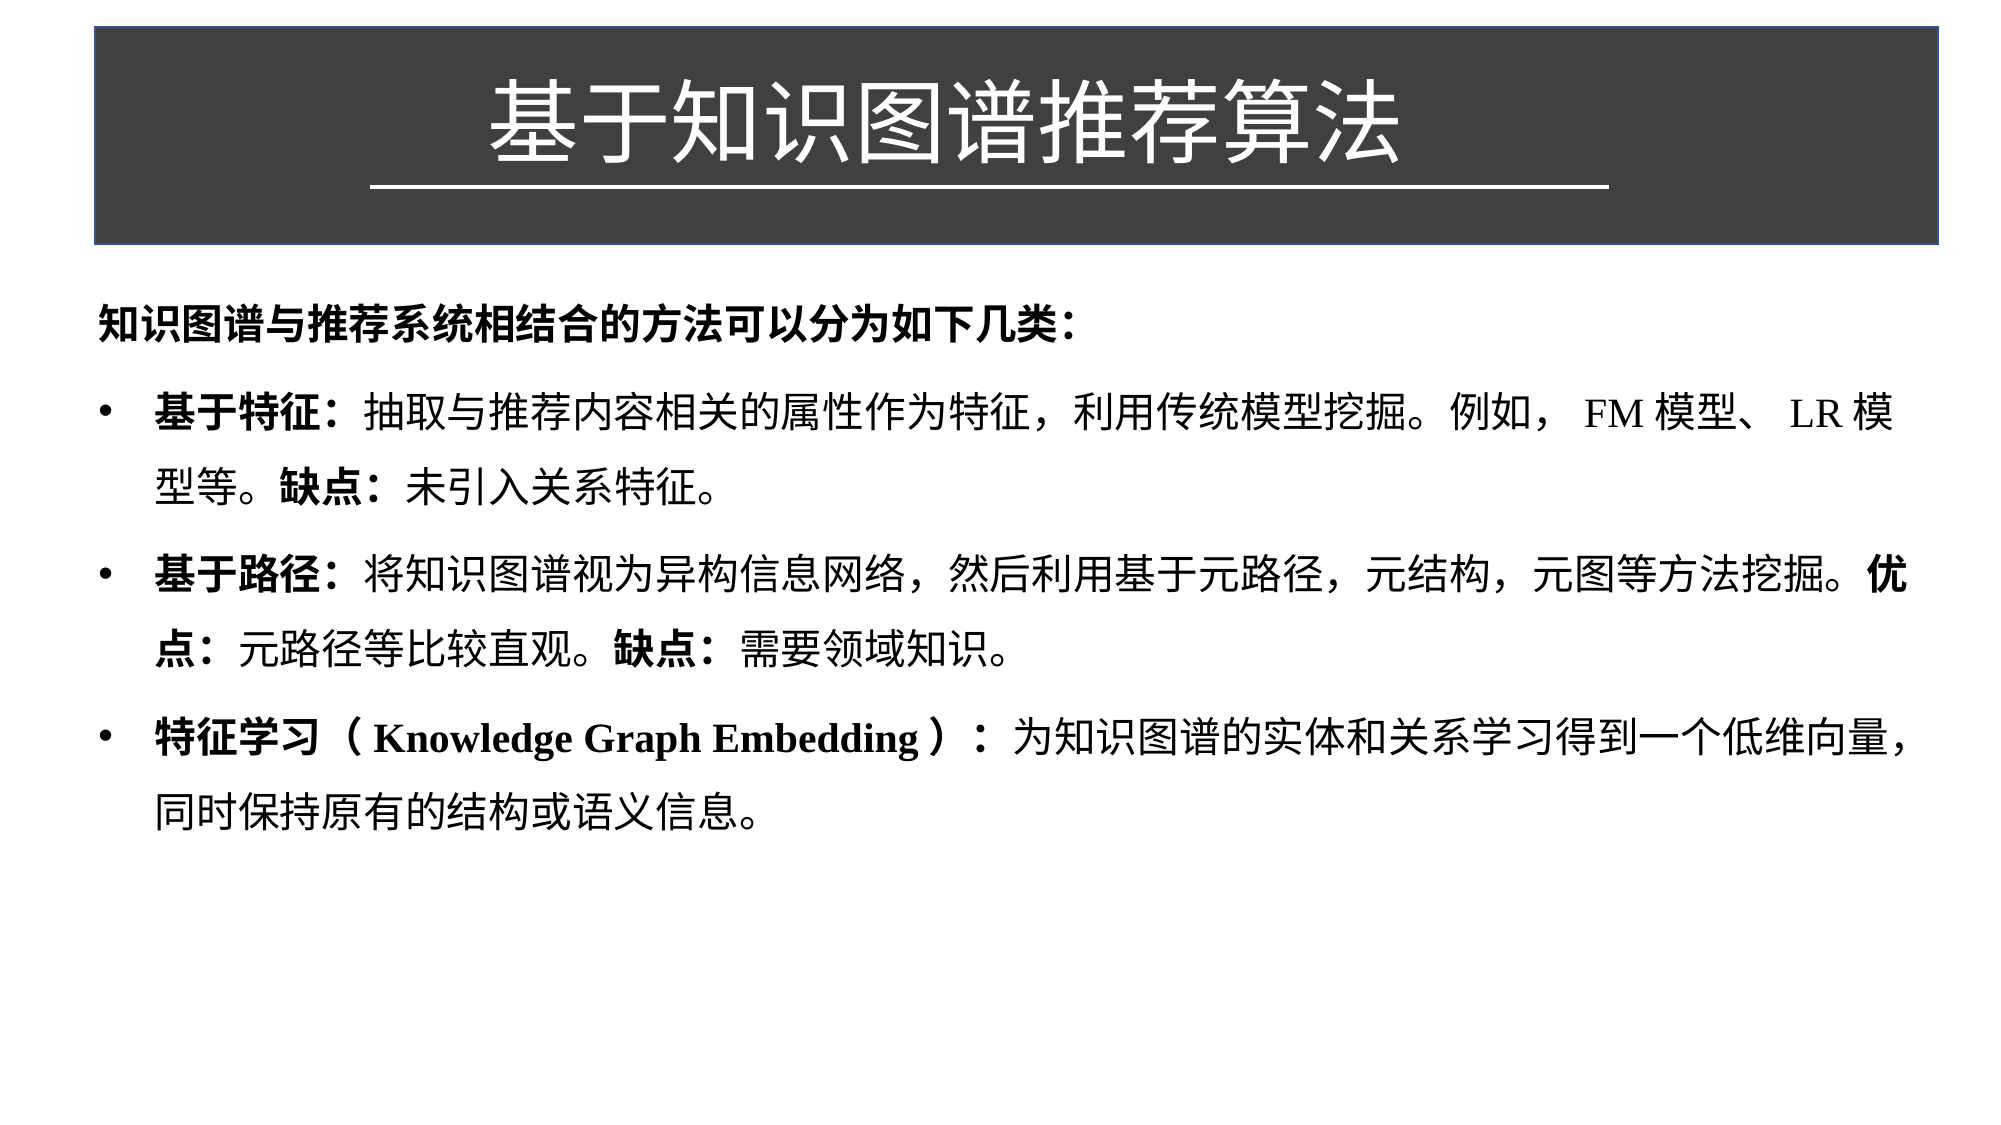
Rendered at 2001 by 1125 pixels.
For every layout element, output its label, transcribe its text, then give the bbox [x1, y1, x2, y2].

text_box 基于知识图谱推荐算法 [219, 14, 1673, 184]
text_box 知识图谱与推荐系统相结合的方法可以分为如下几类： 基于特征：抽取与推荐内容相关的属性作为特征，利用传统模型挖掘。例如，FM模型、LR模型等。缺点：未引入关系特征。 基于路径：将知识图谱视为异构信息网络，然后利用基于元路径，元结构，元图等方法挖掘。优点：元路径等比较直观。缺点：需要领域知识。 特征学习（Knowledge Graph Embedding）：为知识图谱的实体和关系学习得到一个低维向量，同时保持原有的结构或语义信息。 [83, 265, 1938, 923]
text_box [94, 26, 1939, 245]
